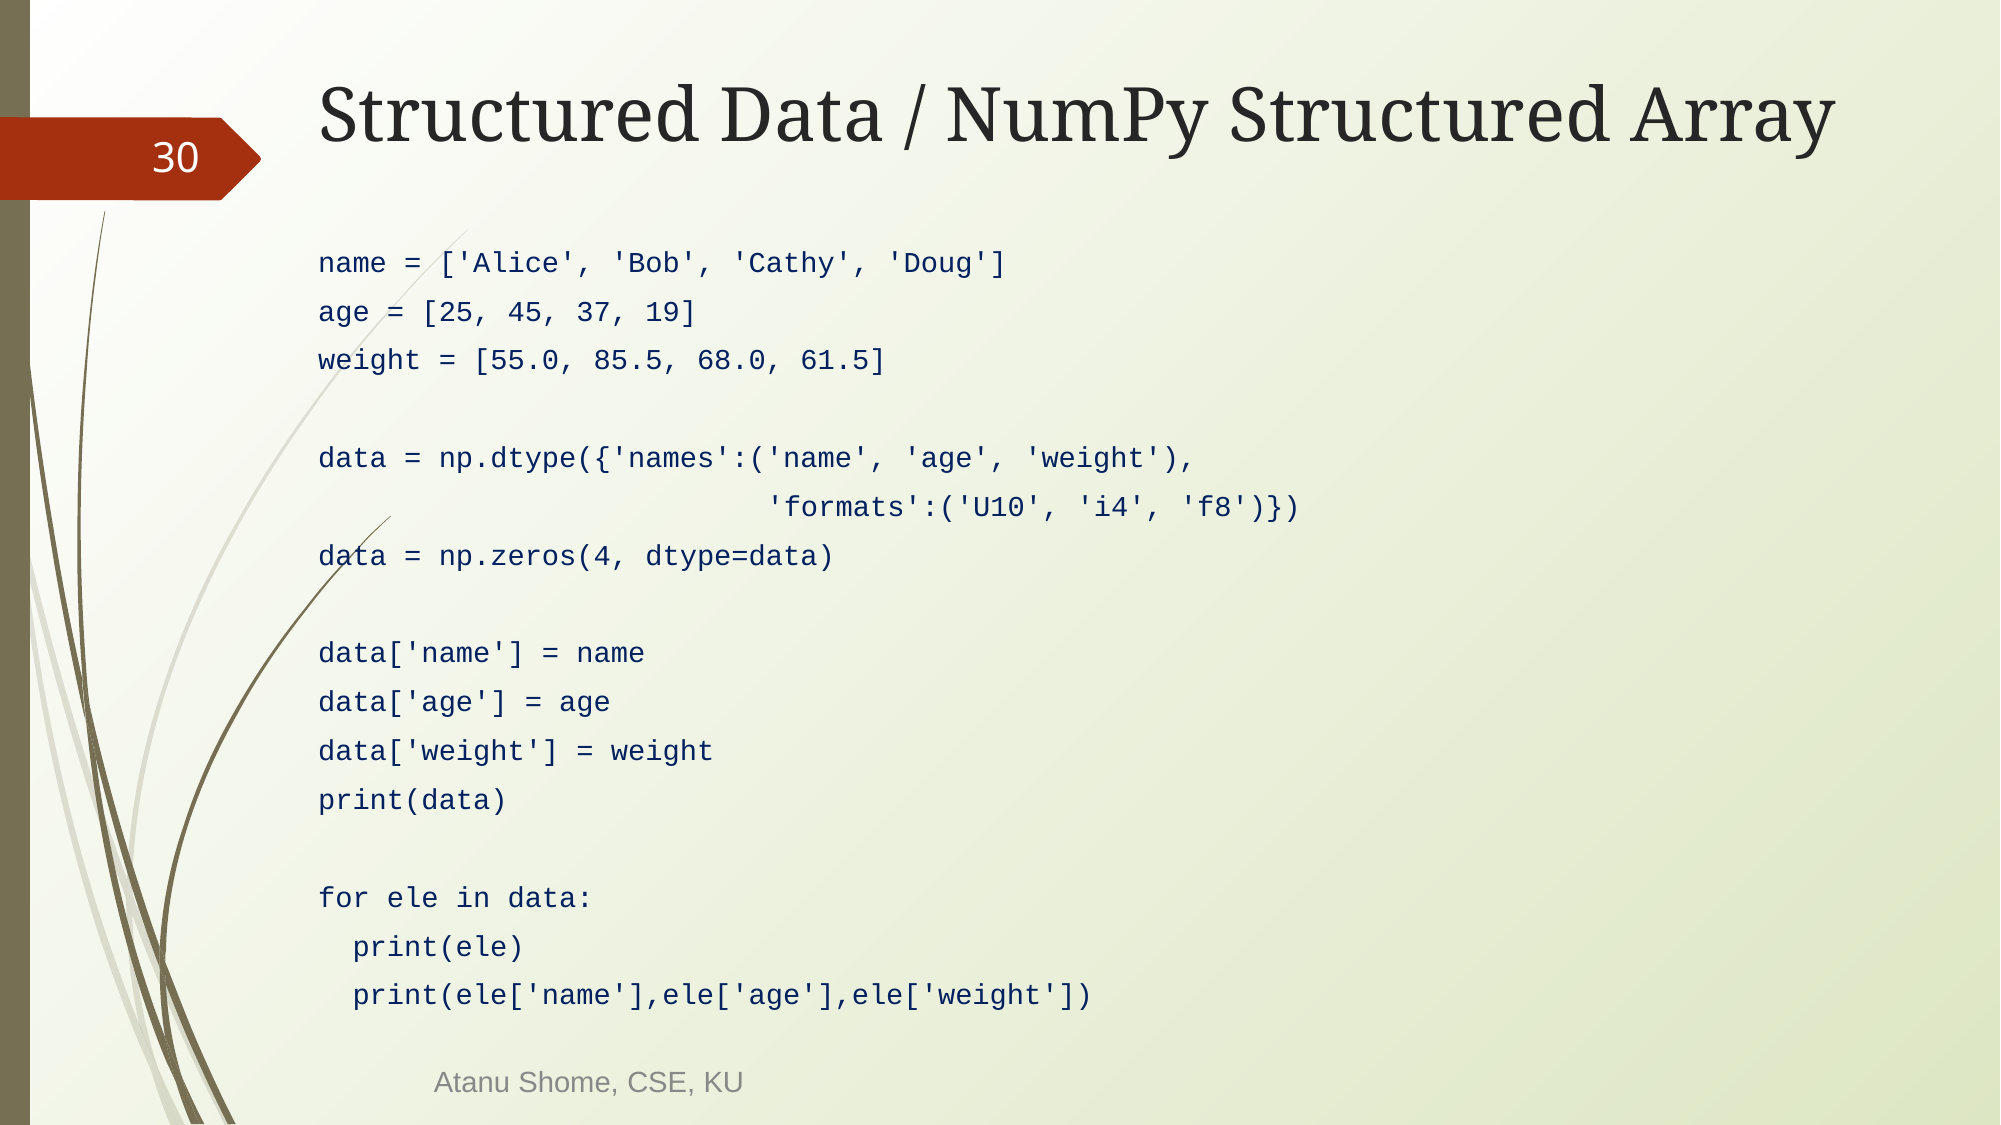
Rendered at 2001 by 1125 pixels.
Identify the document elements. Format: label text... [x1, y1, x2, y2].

slide_number ‹#› [87, 129, 216, 190]
footer Atanu Shome, CSE, KU [418, 1050, 1669, 1111]
title Structured Data / NumPy Structured Array [303, 58, 1888, 201]
list name = ['Alice', 'Bob', 'Cathy', 'Doug'] age = [25, 45, 37, 19] weight = [55.0, 85.5, 68.0, 61.5] data = np.dtype({'names':('name', 'age', 'weight'), 'formats':('U10', 'i4', 'f8')}) data = np.zeros(4, dtype=data) data['name'] = name data['age'] = age data['weight'] = weight print(data) for ele in data: print(ele) print(ele['name'],ele['age'],ele['weight']) [303, 235, 1888, 1028]
